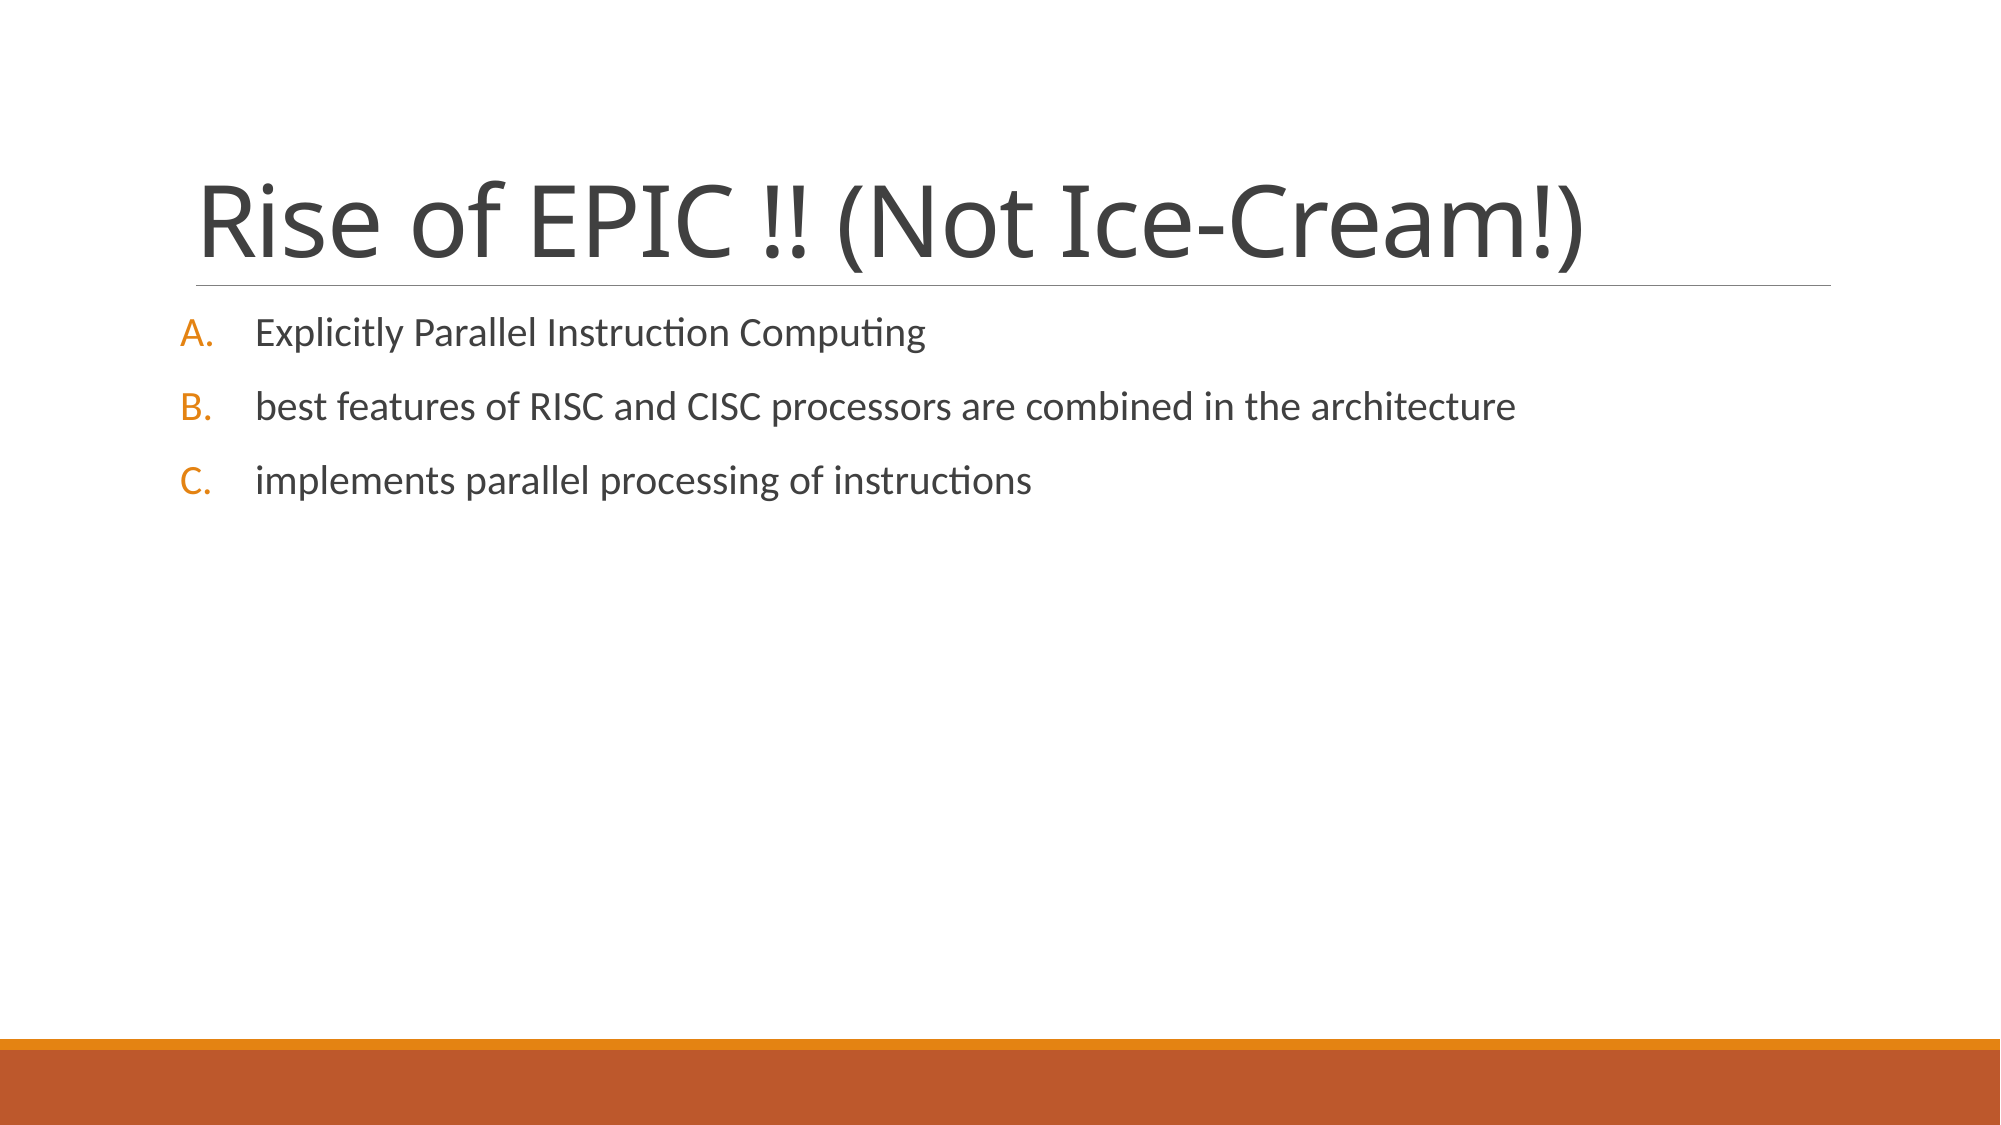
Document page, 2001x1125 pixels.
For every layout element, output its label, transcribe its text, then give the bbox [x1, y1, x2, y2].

title Rise of EPIC !! (Not Ice-Cream!) [180, 47, 1830, 285]
list Explicitly Parallel Instruction Computing best features of RISC and CISC processors are combined in the architecture implements parallel processing of instructions [180, 302, 1830, 963]
